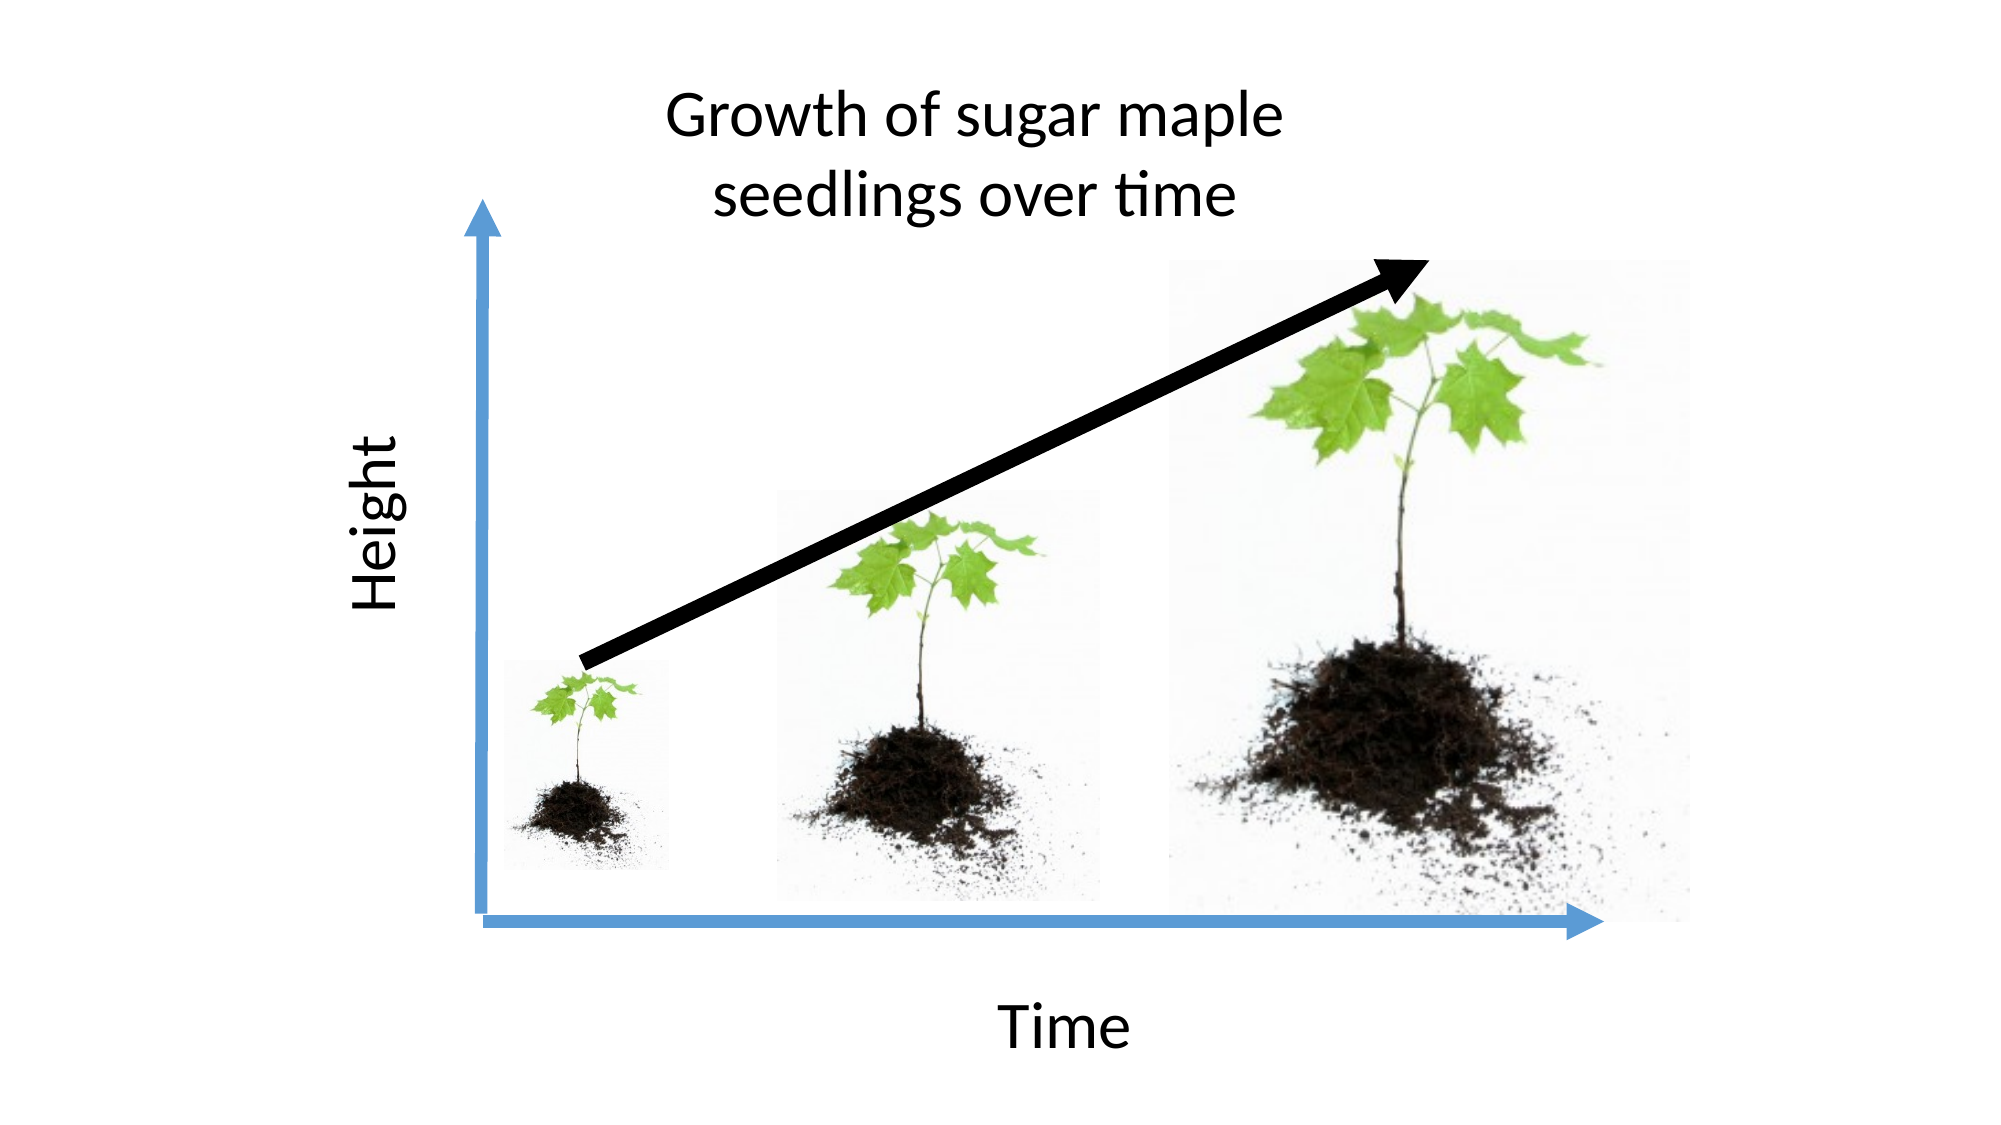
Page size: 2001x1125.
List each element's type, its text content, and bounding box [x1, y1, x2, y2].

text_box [320, 198, 1690, 1096]
text_box Growth of sugar maple seedlings over time [520, 62, 1431, 198]
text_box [582, 260, 1430, 664]
